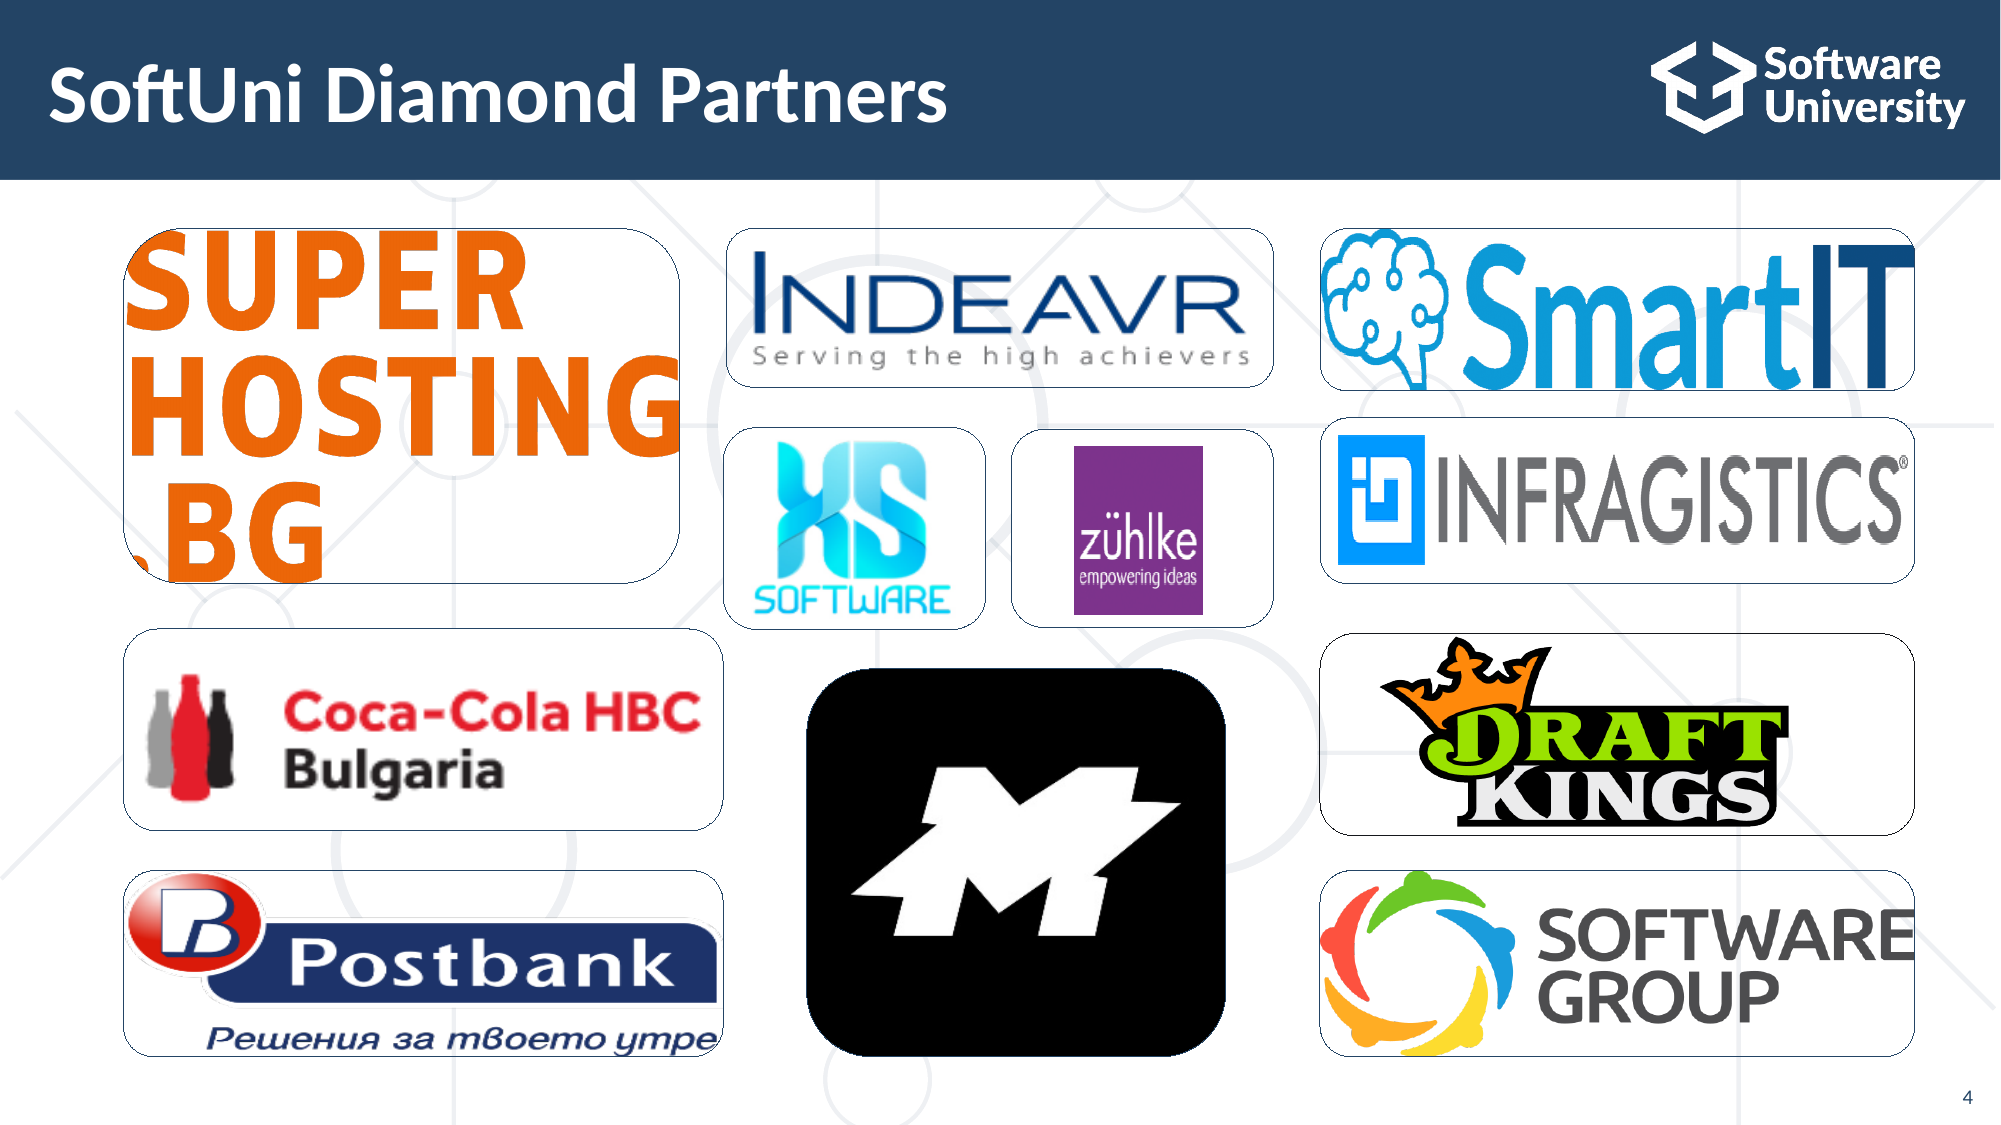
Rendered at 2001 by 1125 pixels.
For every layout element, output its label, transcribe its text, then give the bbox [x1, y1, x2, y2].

picture [1416, 310, 1424, 321]
picture [1328, 239, 1443, 382]
picture [123, 870, 724, 1057]
picture [1651, 41, 1966, 134]
picture [1319, 870, 1915, 1057]
picture [1319, 228, 1916, 392]
picture [1358, 274, 1365, 285]
picture [806, 668, 1227, 1057]
picture [726, 228, 1274, 388]
picture [1319, 417, 1916, 584]
title SoftUni Diamond Partners [31, 16, 1625, 162]
picture [1391, 274, 1398, 285]
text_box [1319, 633, 1915, 836]
picture [1010, 429, 1274, 628]
slide_number 4 [1927, 1067, 1989, 1117]
picture [123, 427, 986, 832]
picture [1367, 326, 1374, 337]
picture [123, 228, 680, 584]
